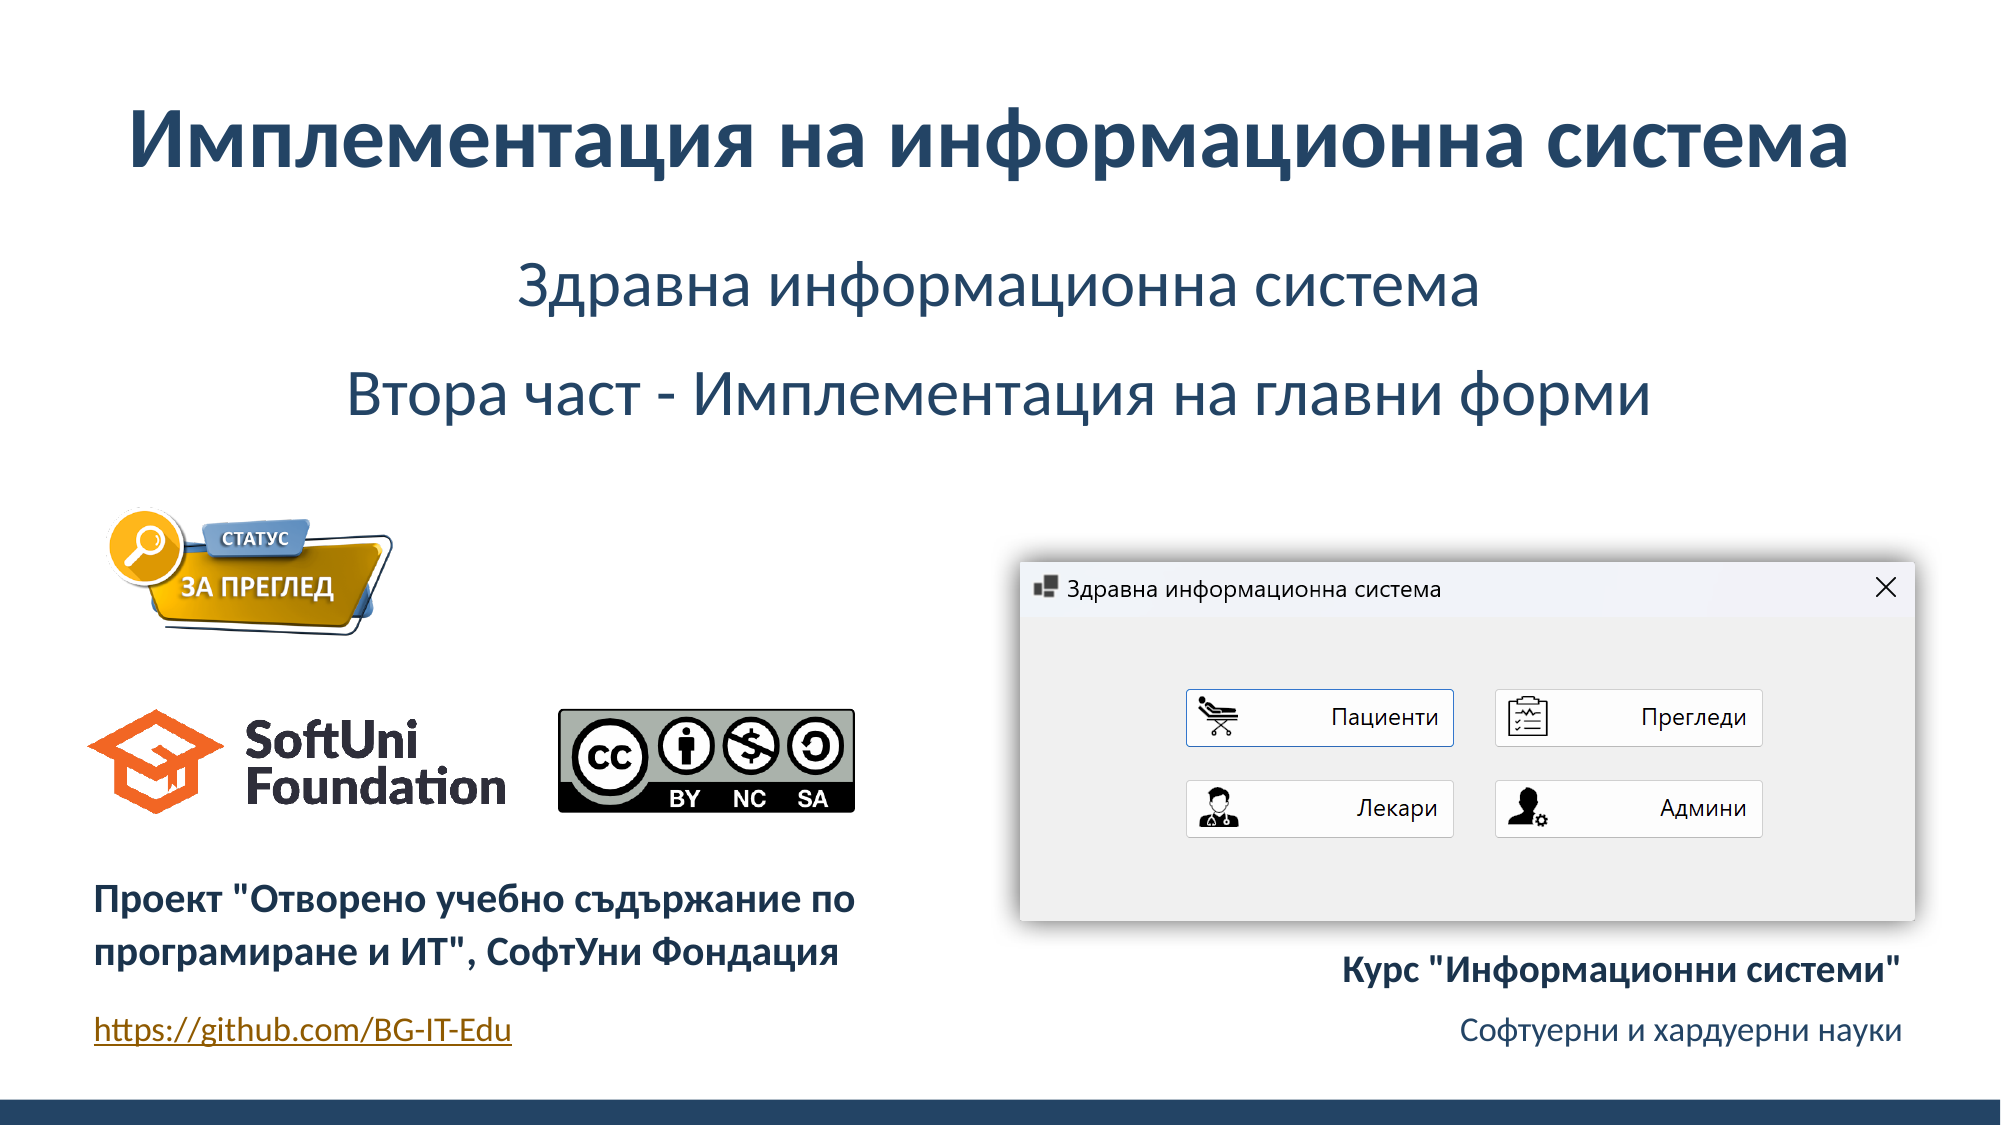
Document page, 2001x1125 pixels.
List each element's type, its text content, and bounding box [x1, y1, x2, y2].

title Имплементация на информационна система [91, 52, 1910, 213]
list Курс "Информационни системи" [1048, 940, 1910, 997]
picture [105, 506, 394, 636]
list https://github.com/BG-IT-Edu [87, 998, 868, 1055]
picture [87, 709, 505, 814]
picture [558, 708, 855, 813]
list Проект "Отворено учебно съдържание по програмиране и ИТ", СофтУни Фондация [87, 861, 868, 981]
subtitle Здравна информационна система Втора част - Имплементация на главни форми [91, 230, 1910, 445]
list Софтуерни и хардуерни науки [1048, 998, 1910, 1055]
picture [1020, 562, 1915, 921]
